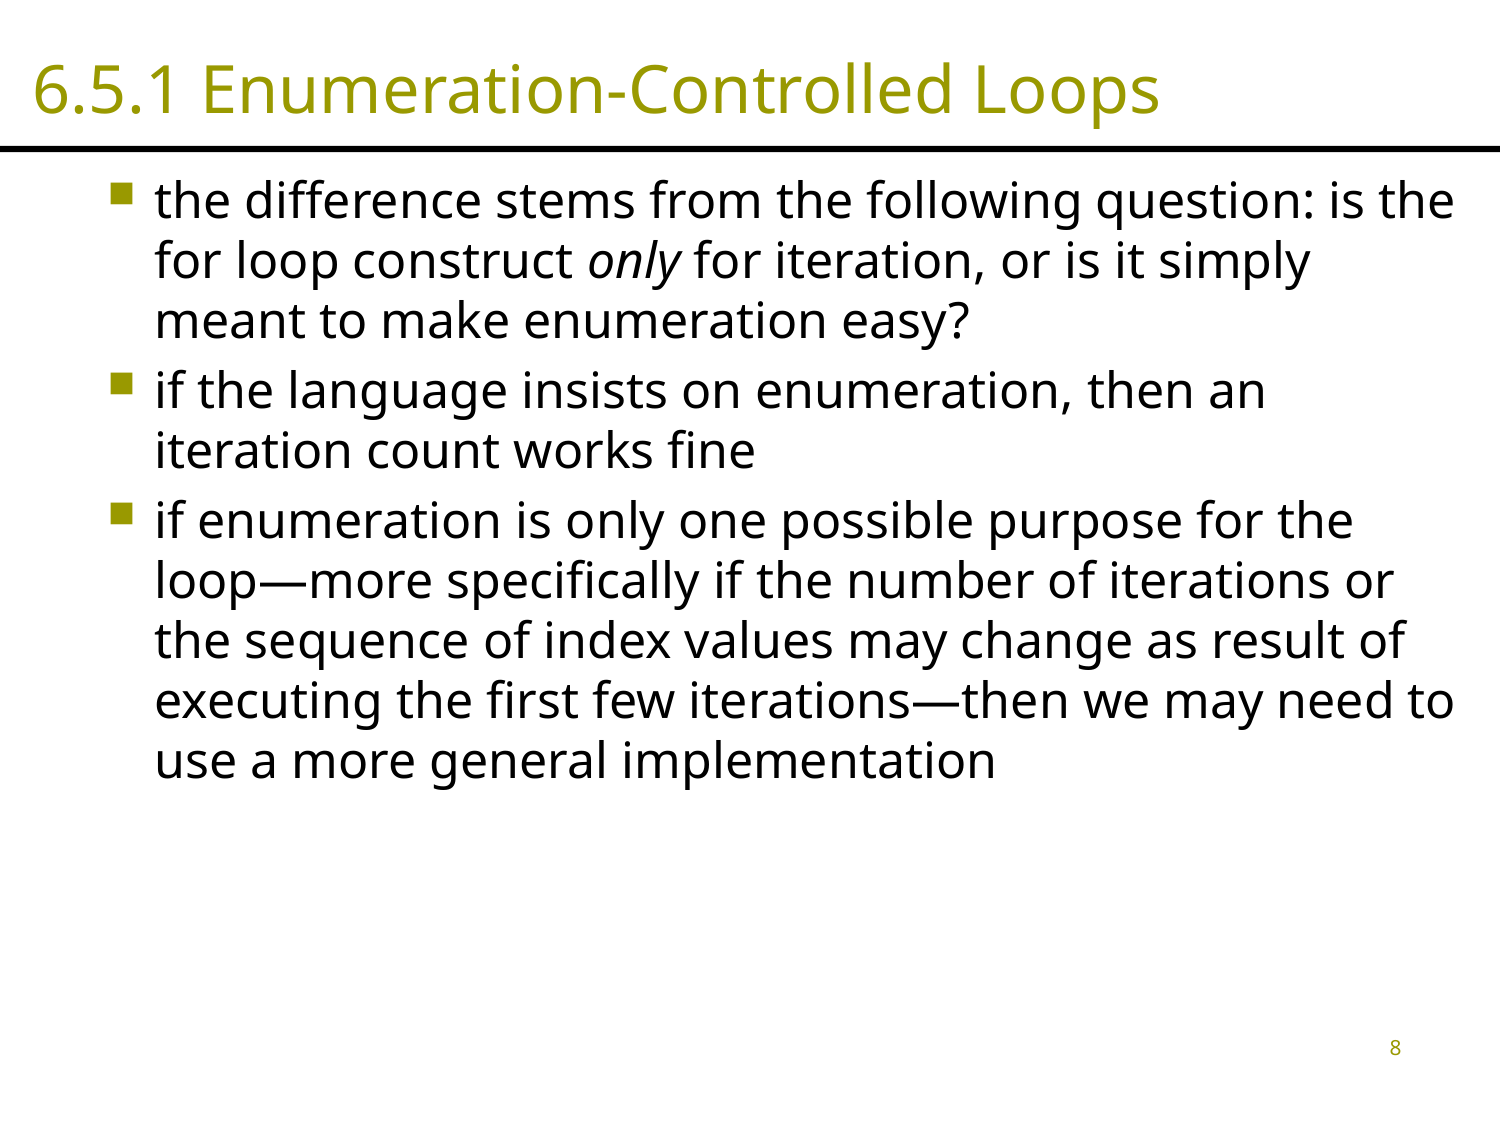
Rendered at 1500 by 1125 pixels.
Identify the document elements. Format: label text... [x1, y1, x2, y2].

title 6.5.1 Enumeration-Controlled Loops [17, 7, 1483, 135]
list the difference stems from the following question: is the for loop construct only for iteration, or is it simply meant to make enumeration easy? if the language insists on enumeration, then an iteration count works fine if enumeration is only one possible purpose for the loop—more specifically if the number of iterations or the sequence of index values may change as result of executing the first few iterations—then we may need to use a more general implementation [17, 160, 1483, 1006]
slide_number 8 [1066, 1026, 1417, 1102]
